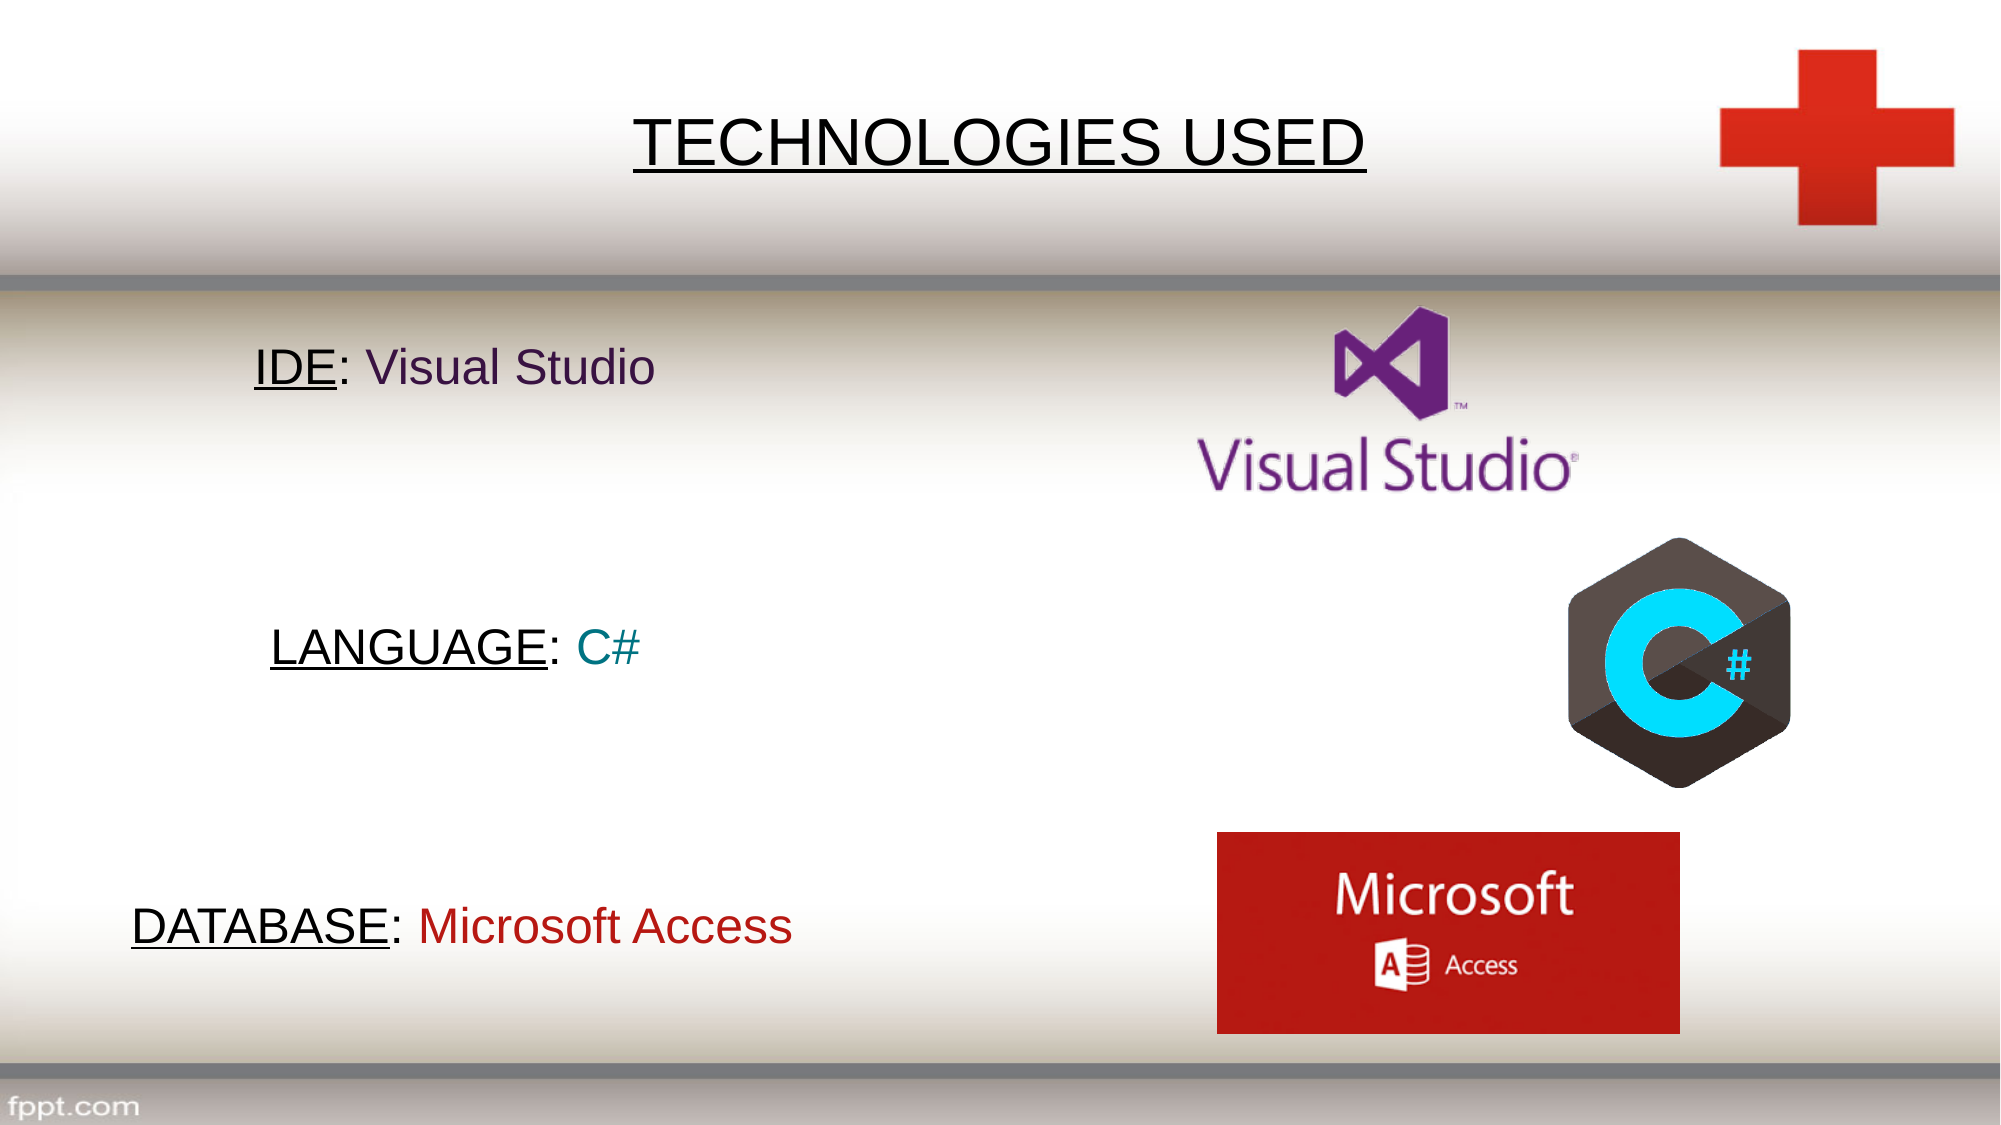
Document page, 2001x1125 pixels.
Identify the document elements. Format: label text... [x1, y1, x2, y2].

list IDE: Visual Studio LANGUAGE: C# DATABASE: Microsoft Access [99, 326, 811, 1066]
picture [0, 0, 2001, 1125]
title TECHNOLOGIES USED [99, 45, 1900, 233]
